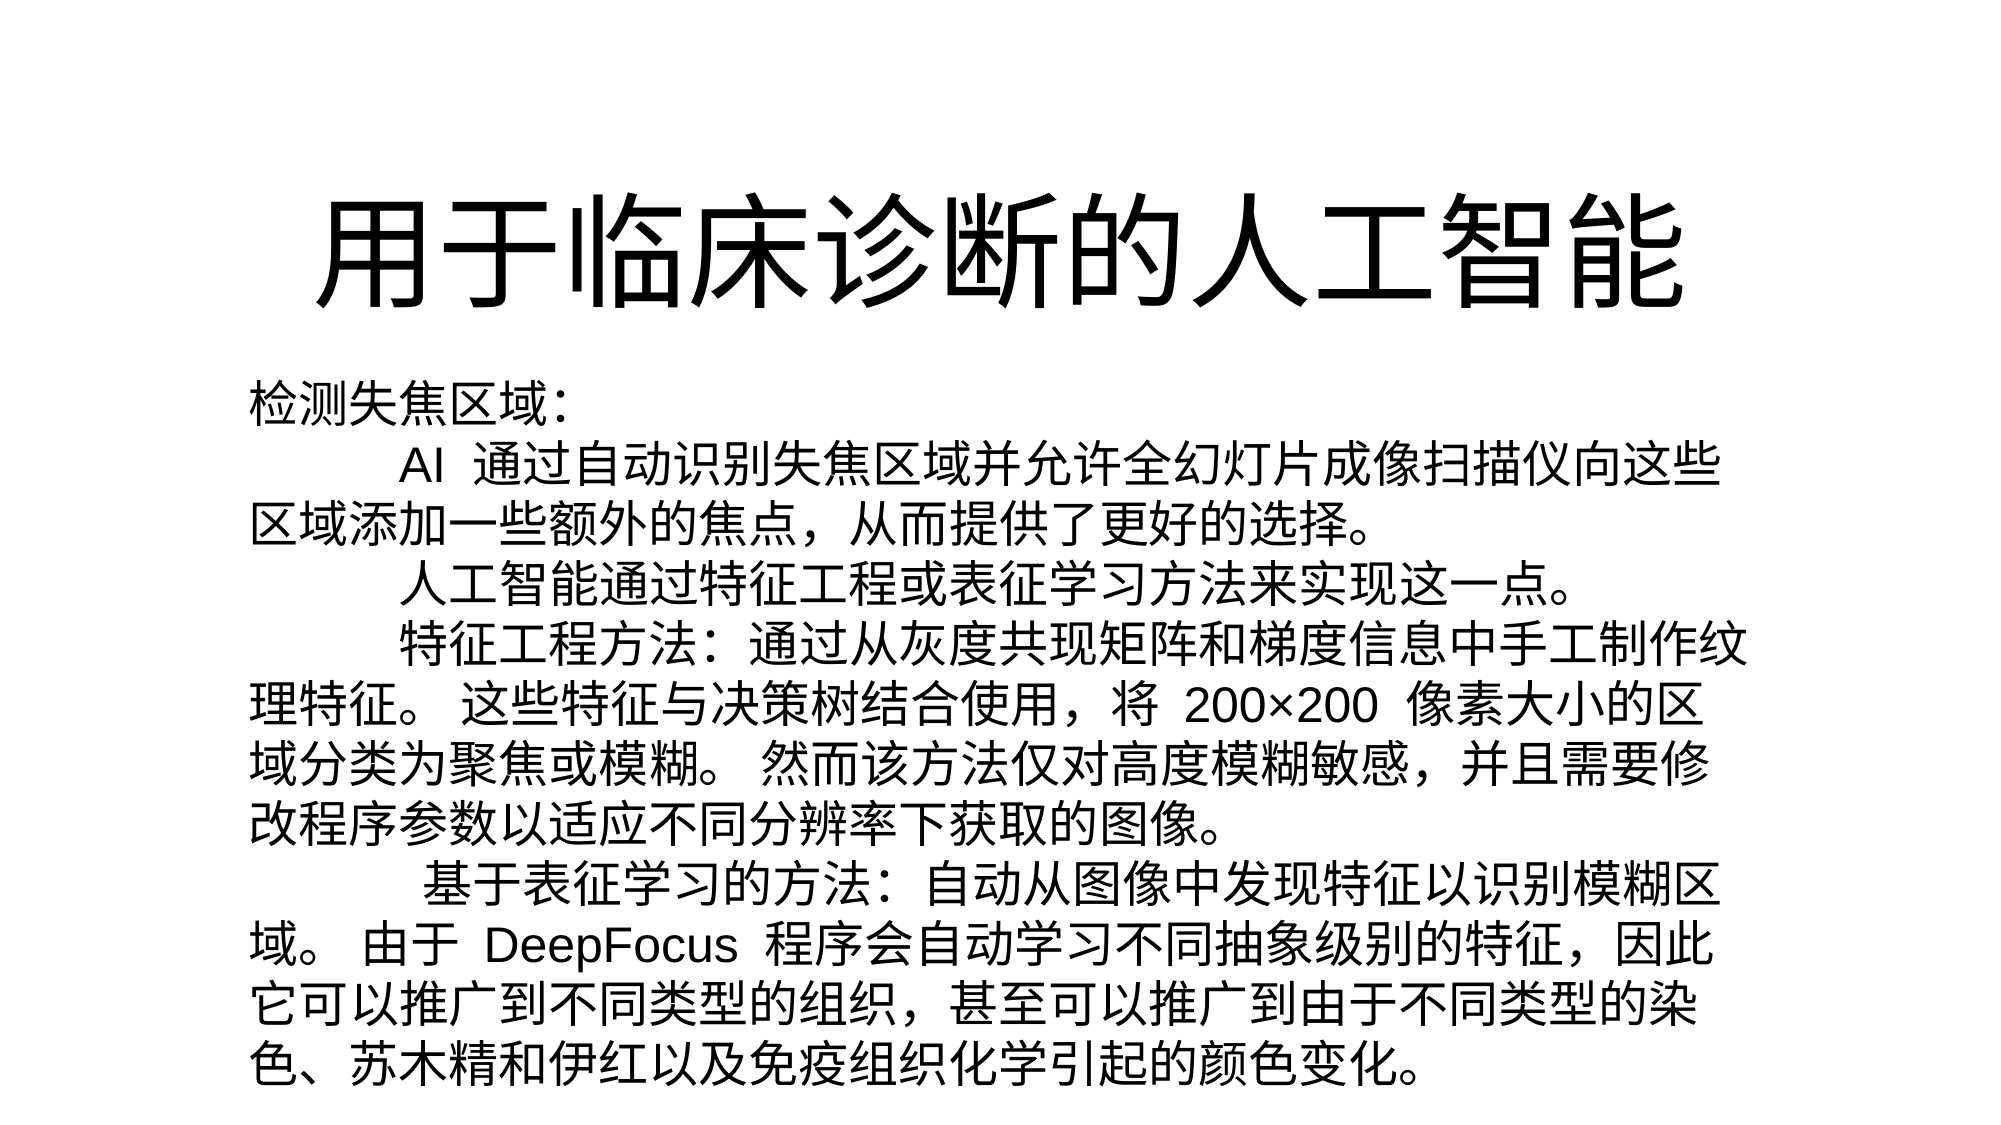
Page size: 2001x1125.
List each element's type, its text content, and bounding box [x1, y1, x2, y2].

subtitle 检测失焦区域： AI 通过自动识别失焦区域并允许全幻灯片成像扫描仪向这些区域添加一些额外的焦点，从而提供了更好的选择。 人工智能通过特征工程或表征学习方法来实现这一点。 特征工程方法：通过从灰度共现矩阵和梯度信息中手工制作纹理特征。 这些特征与决策树结合使用，将 200×200 像素大小的区域分类为聚焦或模糊。 然而该方法仅对高度模糊敏感，并且需要修改程序参数以适应不同分辨率下获取的图像。 基于表征学习的方法：自动从图像中发现特征以识别模糊区域。 由于 DeepFocus 程序会自动学习不同抽象级别的特征，因此它可以推广到不同类型的组织，甚至可以推广到由于不同类型的染色、苏木精和伊红以及免疫组织化学引起的颜色变化。 [234, 365, 1766, 760]
title 用于临床诊断的人工智能 [249, 129, 1750, 333]
